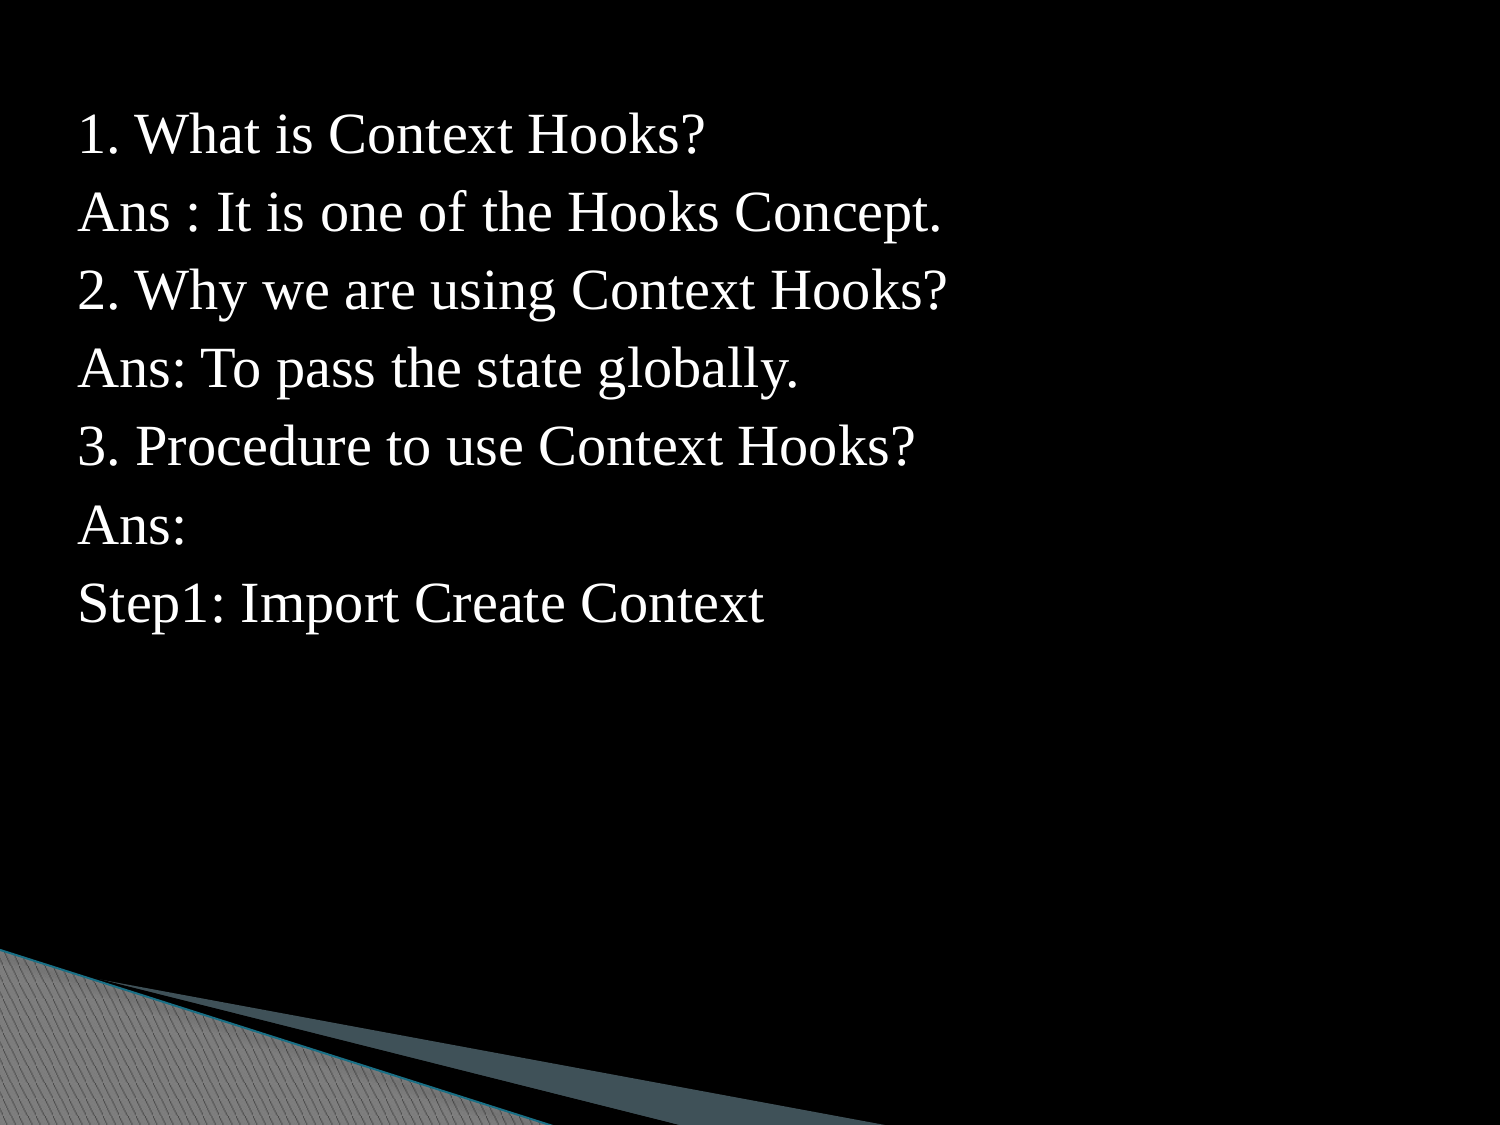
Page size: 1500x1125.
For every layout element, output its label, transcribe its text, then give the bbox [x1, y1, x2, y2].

list 1. What is Context Hooks? Ans : It is one of the Hooks Concept. 2. Why we are using Context Hooks? Ans: To pass the state globally. 3. Procedure to use Context Hooks? Ans: Step1: Import Create Context [62, 87, 1413, 830]
picture [0, 952, 543, 1125]
